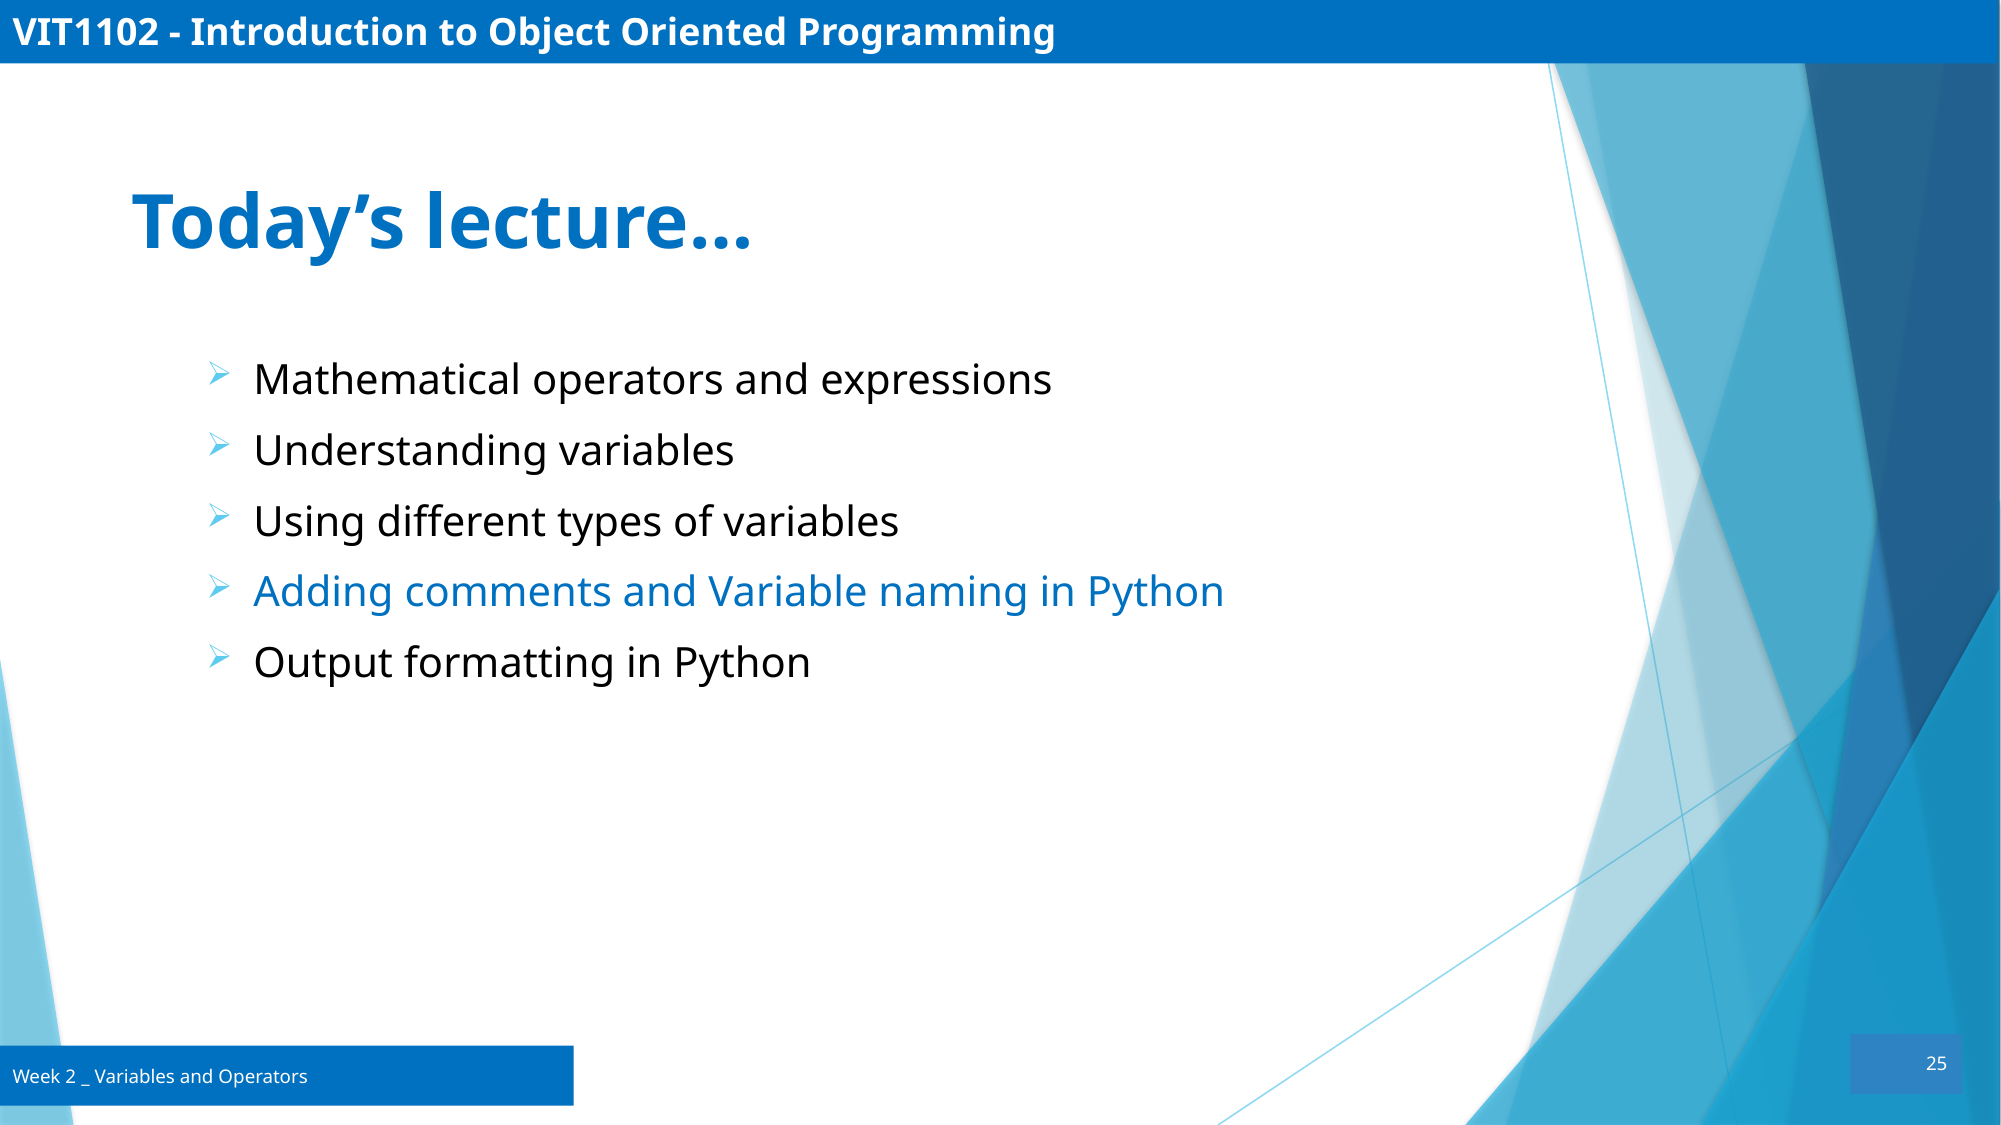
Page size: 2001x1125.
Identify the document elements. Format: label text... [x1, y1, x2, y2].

title VIT1102 - Introduction to Object Oriented Programming [0, 0, 1998, 64]
slide_number 25 [1850, 1034, 1963, 1094]
footer Week 2 _ Variables and Operators [0, 1045, 574, 1106]
list Mathematical operators and expressions Understanding variables Using different types of variables Adding comments and Variable naming in Python Output formatting in Python [116, 344, 1527, 982]
text_box Today’s lecture… [116, 166, 1069, 271]
